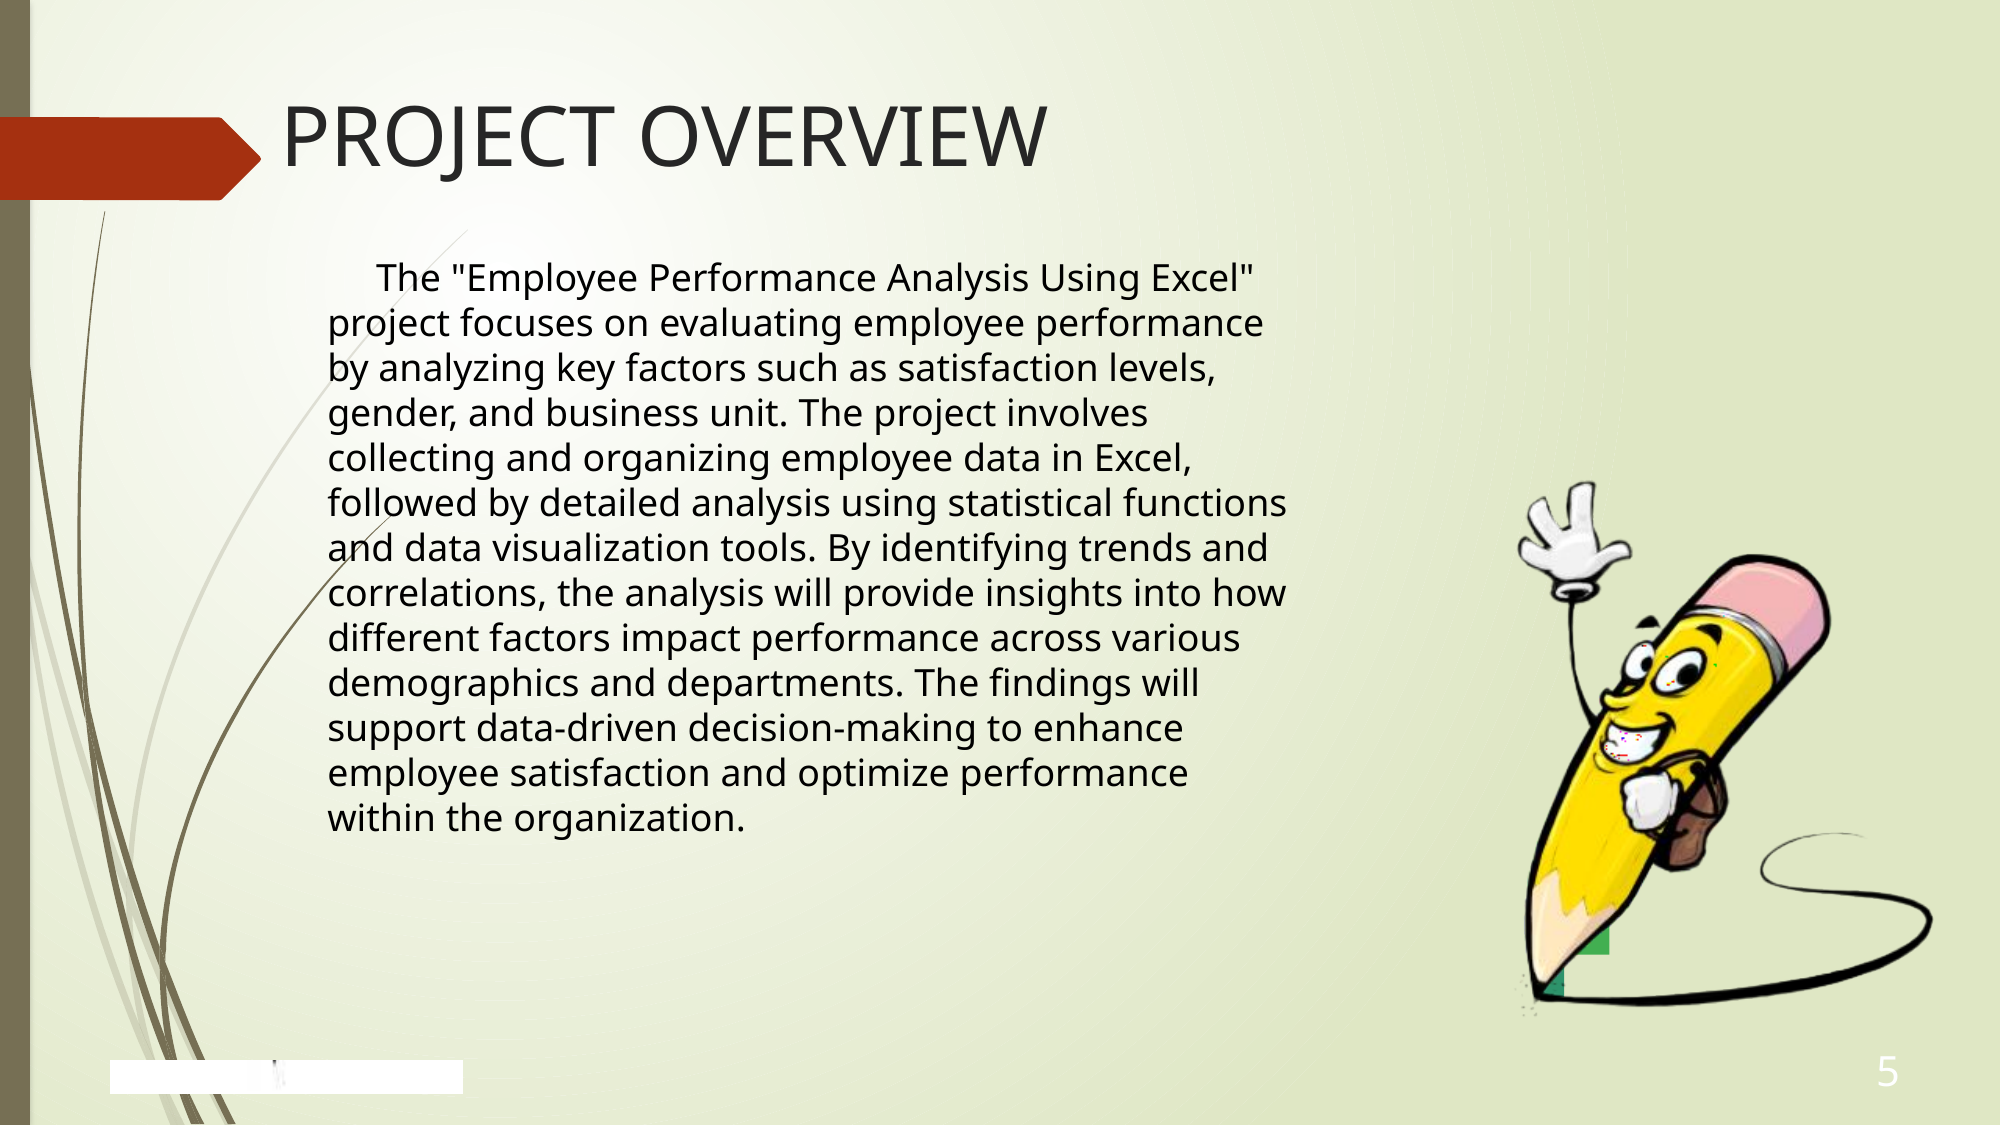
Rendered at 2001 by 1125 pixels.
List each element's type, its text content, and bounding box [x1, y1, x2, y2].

text_box The "Employee Performance Analysis Using Excel" project focuses on evaluating employee performance by analyzing key factors such as satisfaction levels, gender, and business unit. The project involves collecting and organizing employee data in Excel, followed by detailed analysis using statistical functions and data visualization tools. By identifying trends and correlations, the analysis will provide insights into how different factors impact performance across various demographics and departments. The findings will support data-driven decision-making to enhance employee satisfaction and optimize performance within the organization. [312, 246, 1313, 846]
text_box . [0, 324, 312, 460]
slide_number 5 [1433, 1068, 1900, 1125]
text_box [1420, 434, 2000, 1060]
title PROJECT OVERVIEW [212, 80, 1688, 272]
picture [110, 1060, 463, 1094]
